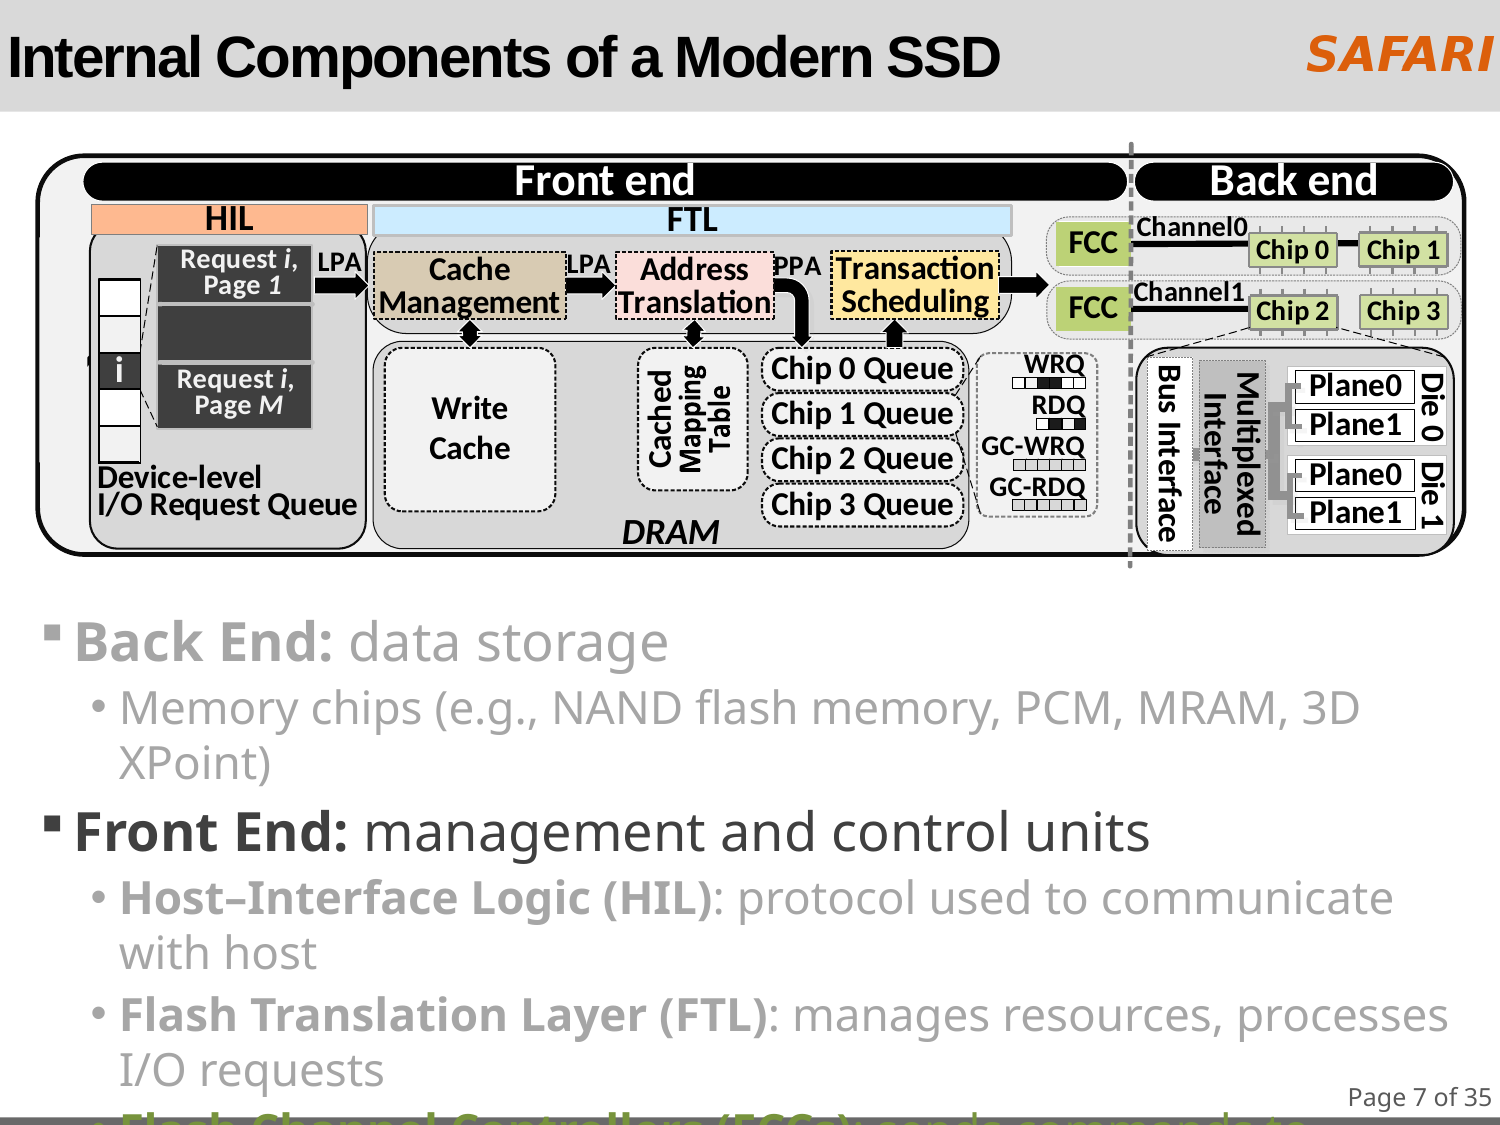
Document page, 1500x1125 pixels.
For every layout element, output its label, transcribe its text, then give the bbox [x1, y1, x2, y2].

picture [5, 138, 1467, 574]
title Internal Components of a Modern SSD [0, 22, 1300, 94]
list Back End: data storage Memory chips (e.g., NAND flash memory, PCM, MRAM, 3D XPoint) Front End: management and control units Host–Interface Logic (HIL): protocol used to communicate with host Flash Translation Layer (FTL): manages resources, processes I/O requests Flash Channel Controllers (FCCs): sends commands to, transfers data with memory chips in back end [24, 599, 1475, 1073]
picture [1305, 26, 1500, 83]
slide_number Page 7 of 35 [1275, 1079, 1500, 1118]
